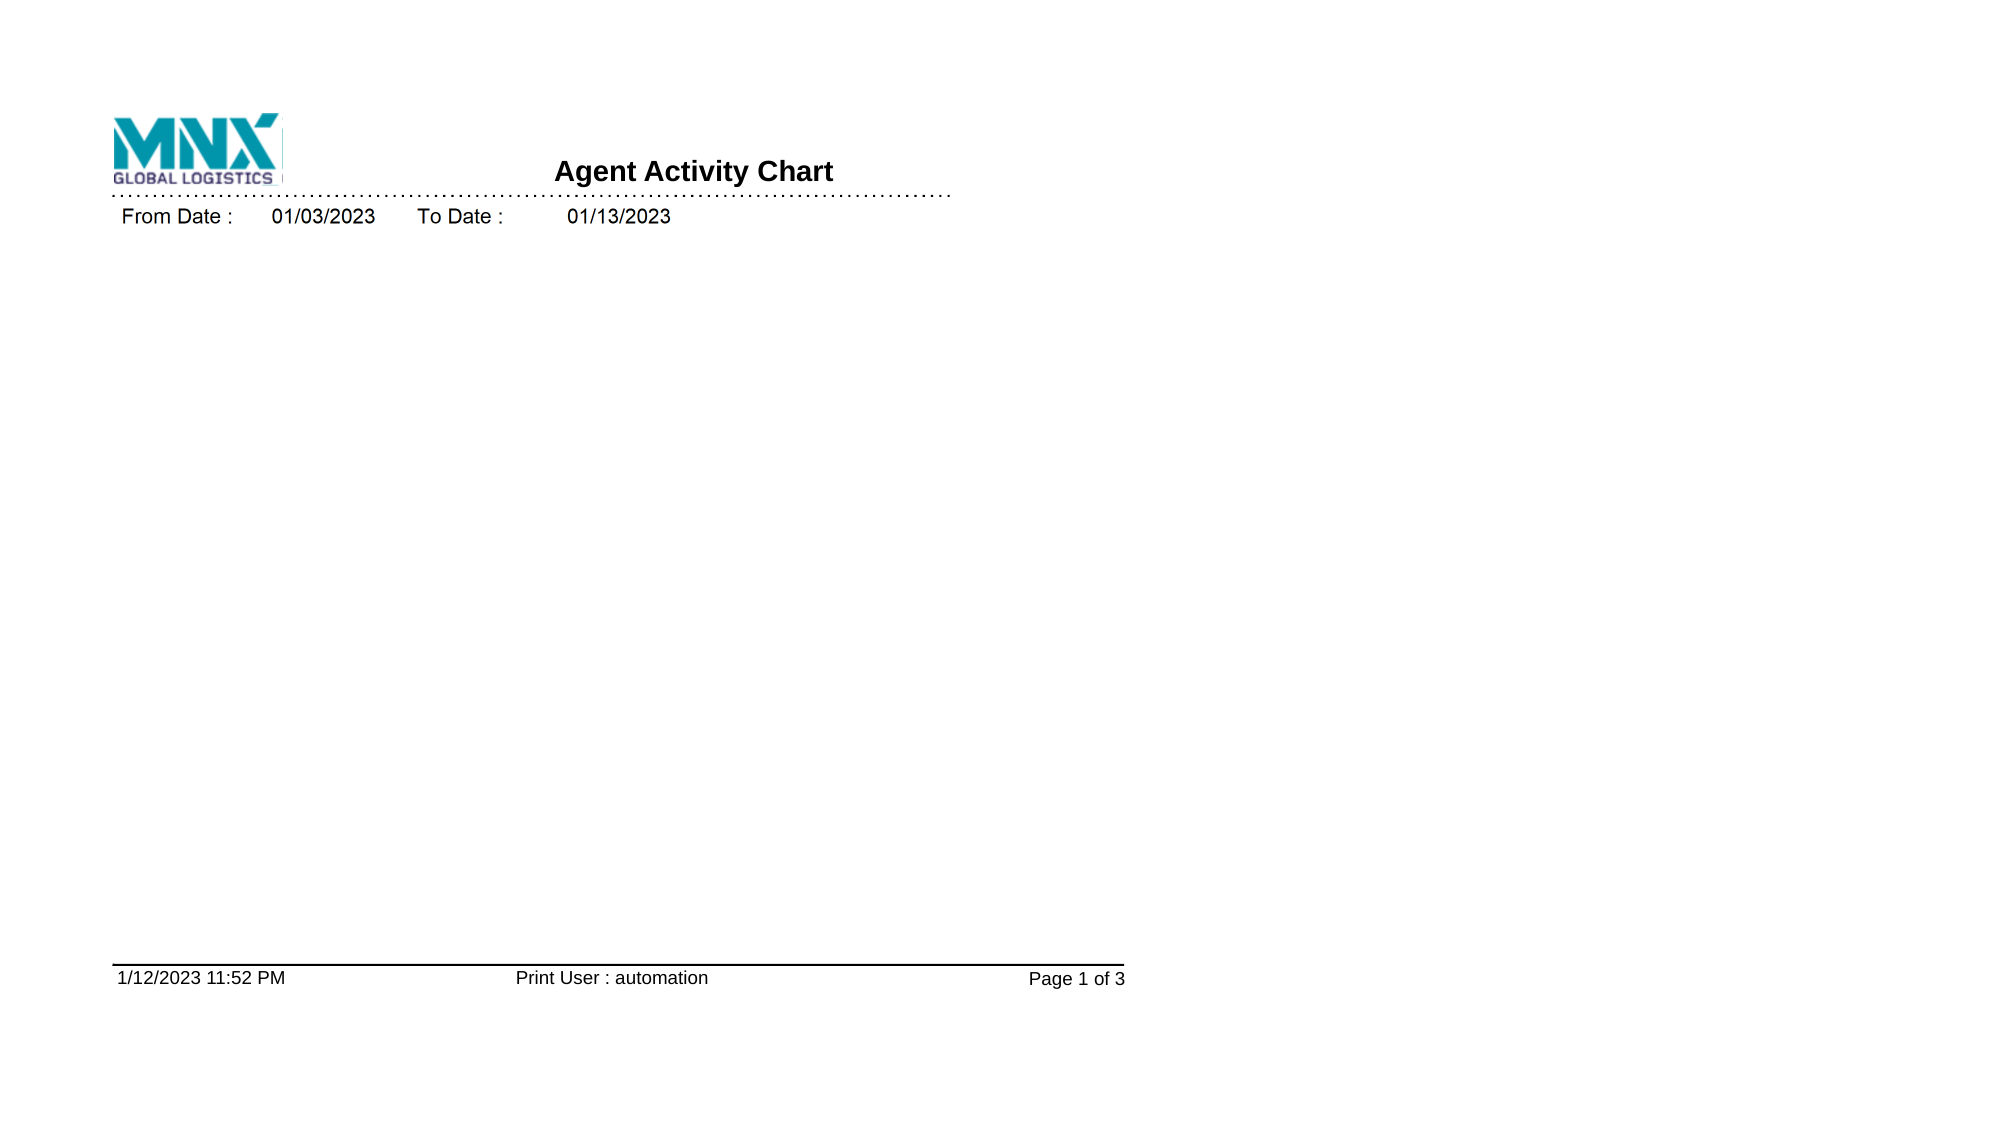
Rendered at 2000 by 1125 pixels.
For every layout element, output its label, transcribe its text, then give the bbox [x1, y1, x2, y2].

text_box Agent Activity Chart [349, 147, 1039, 190]
picture [114, 112, 325, 186]
text_box Page 1 of 3 [914, 966, 1126, 1003]
text_box Print User : automation [431, 966, 793, 1004]
text_box 1/12/2023 11:52 PM [117, 966, 371, 1003]
picture [116, 199, 713, 238]
